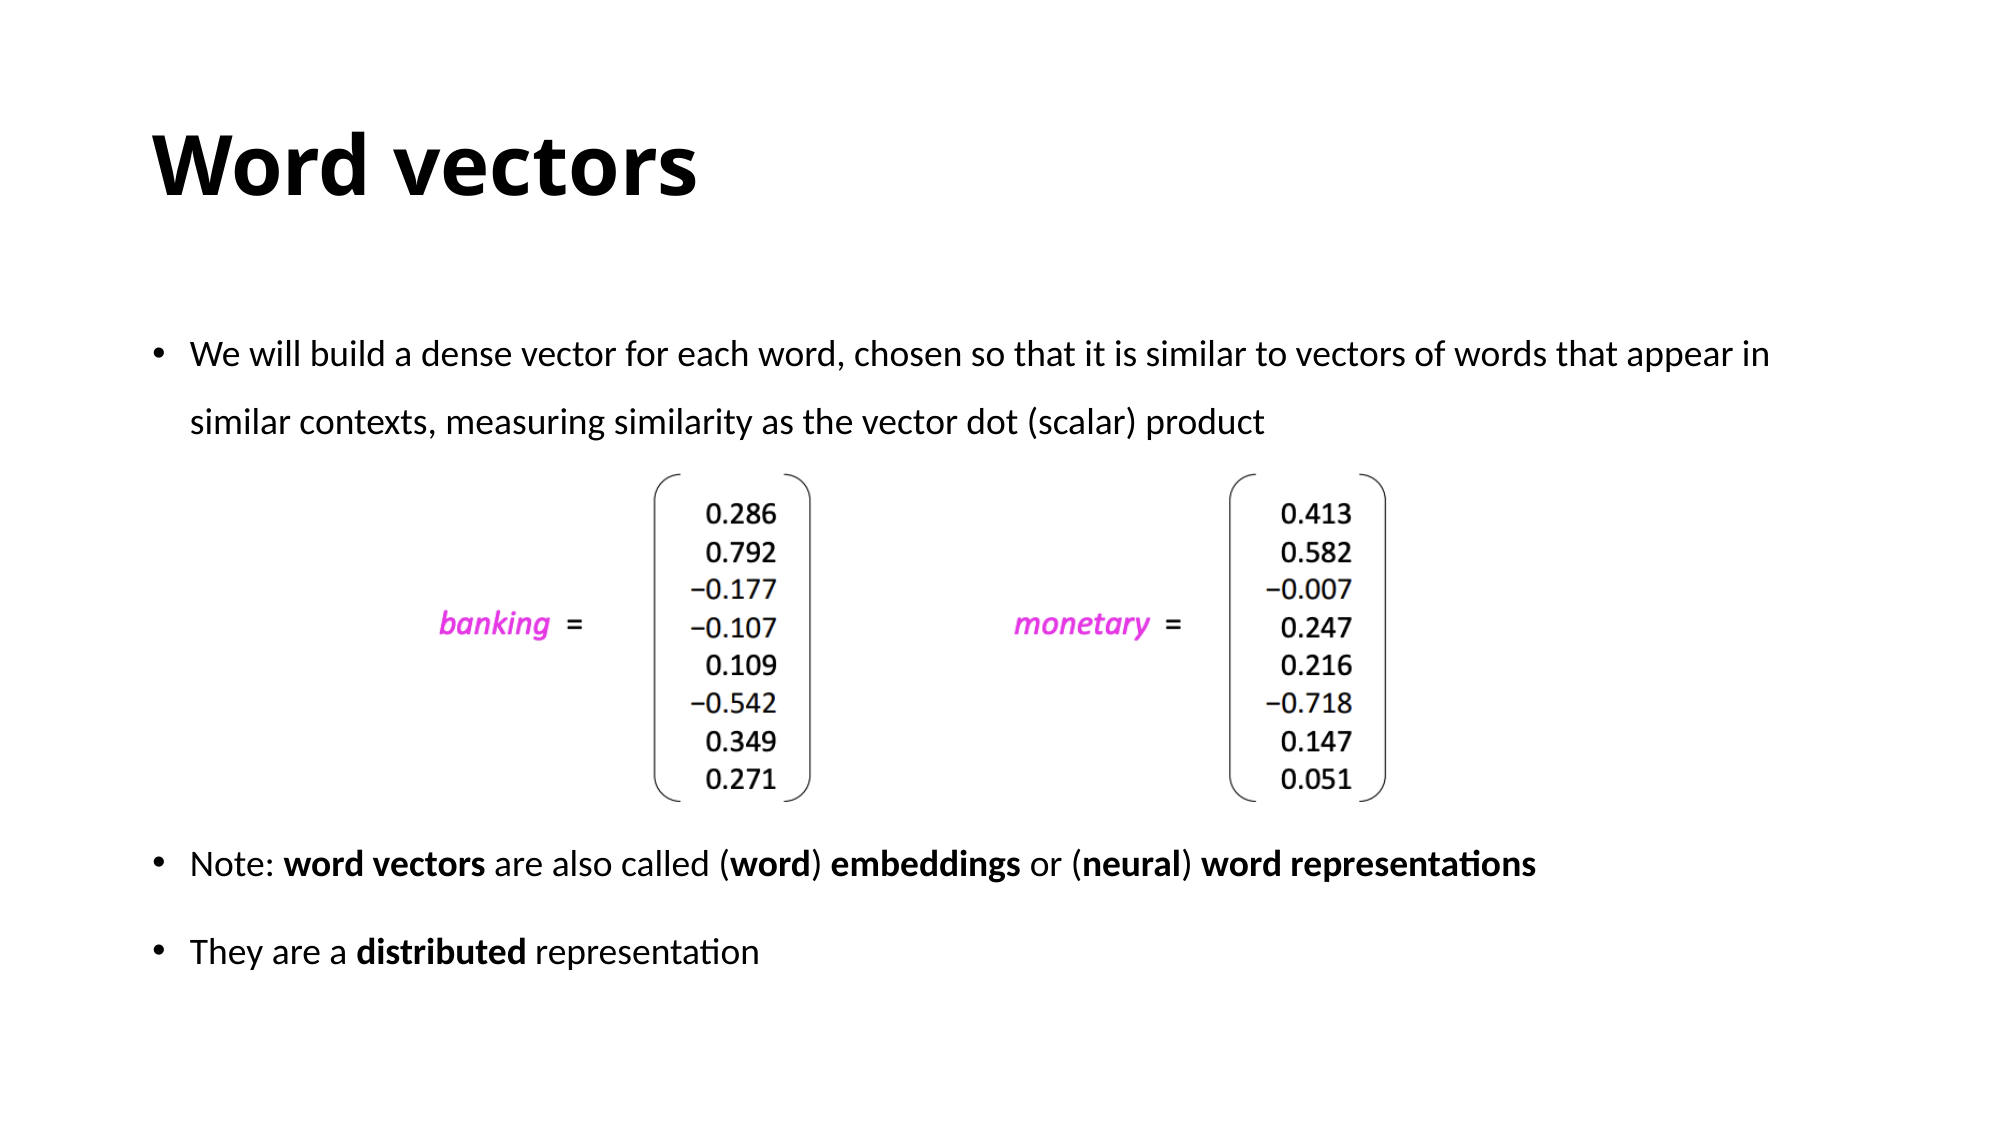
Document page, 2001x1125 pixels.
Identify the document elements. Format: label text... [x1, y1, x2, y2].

list We will build a dense vector for each word, chosen so that it is similar to vectors of words that appear in similar contexts, measuring similarity as the vector dot (scalar) product Note: word vectors are also called (word) embeddings or (neural) word representations They are a distributed representation [137, 299, 1863, 1014]
picture [426, 457, 1428, 818]
title Word vectors [137, 59, 1863, 278]
